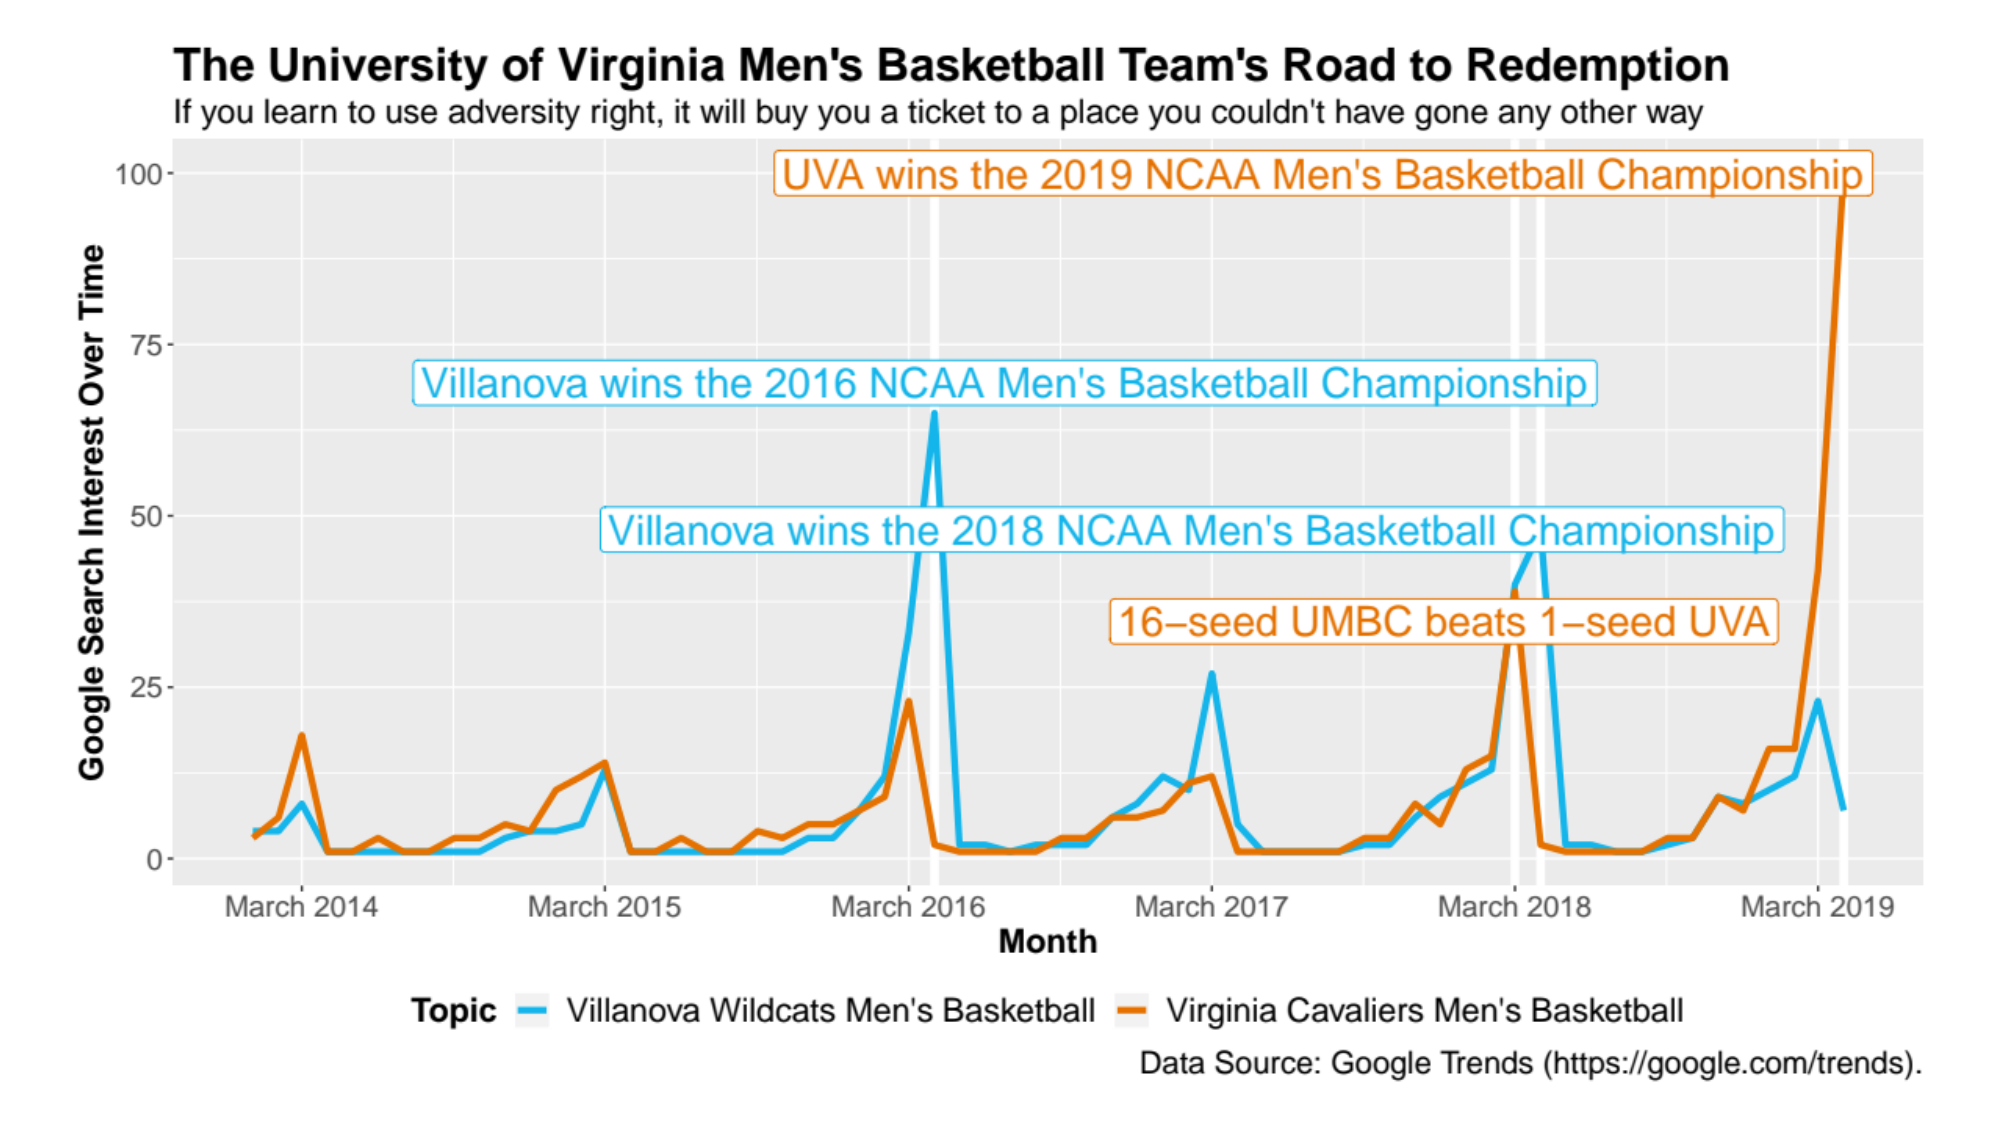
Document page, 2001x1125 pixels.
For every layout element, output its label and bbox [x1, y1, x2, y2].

picture [68, 37, 1932, 1088]
